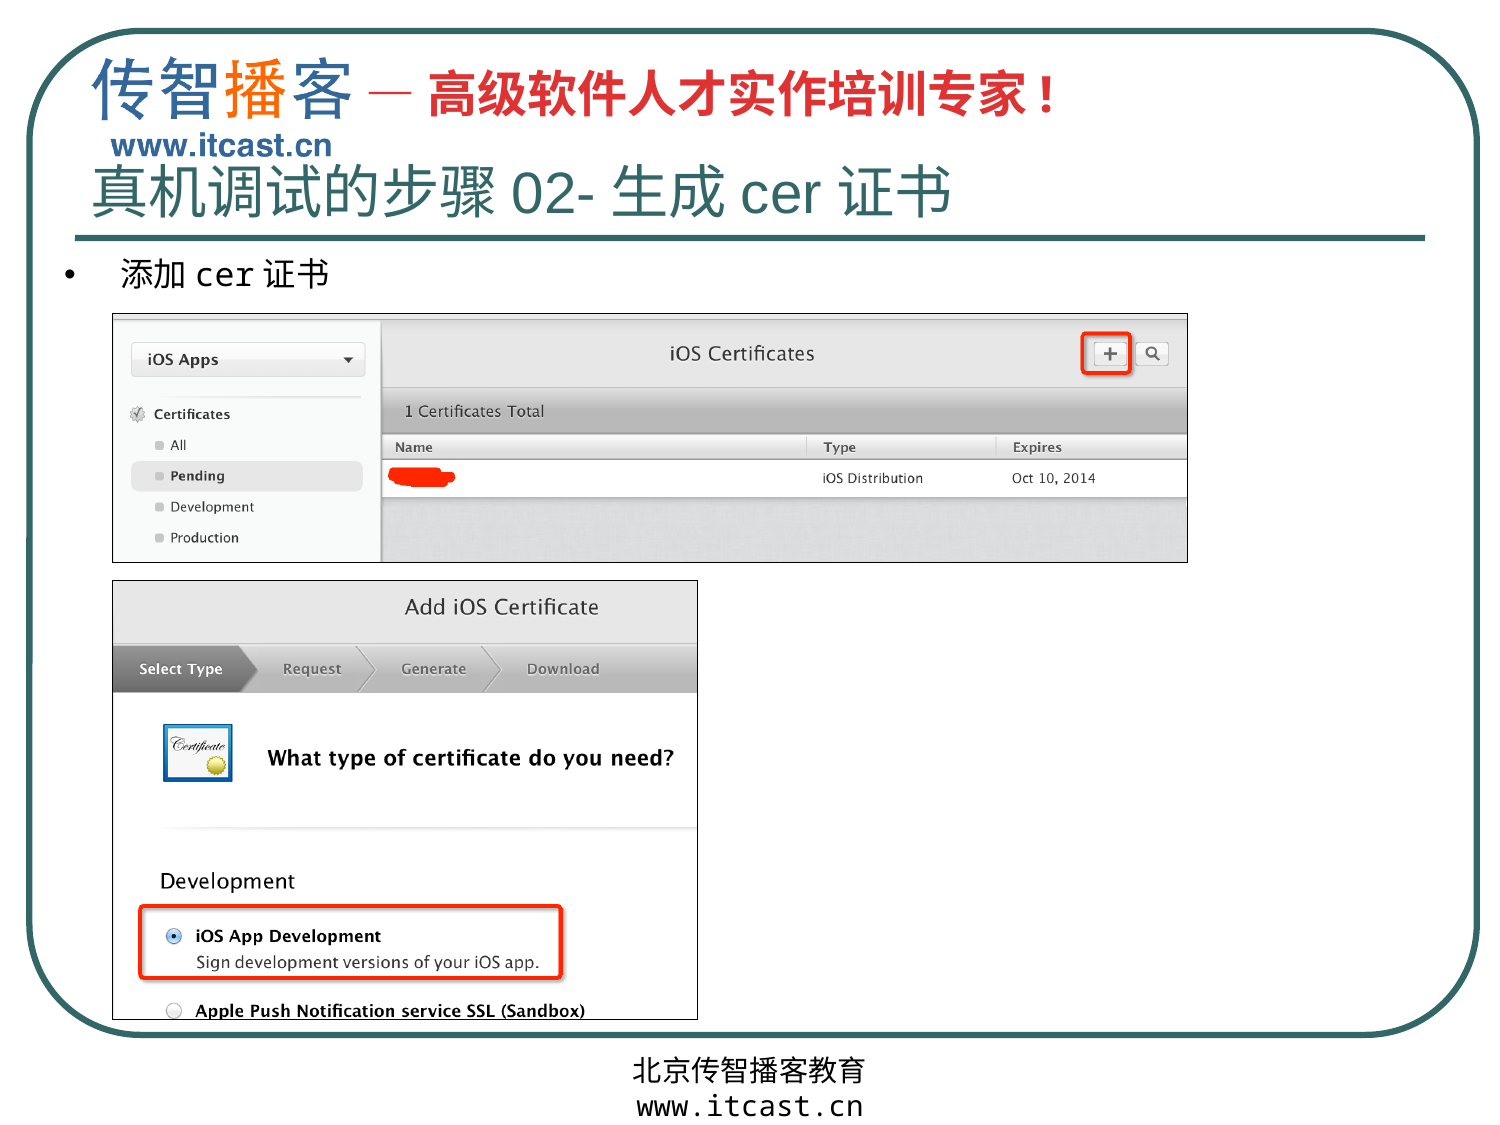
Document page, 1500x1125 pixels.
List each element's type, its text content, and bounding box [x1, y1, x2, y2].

picture [112, 313, 1189, 563]
title 真机调试的步骤02-生成cer证书 [75, 45, 1425, 233]
list 添加cer证书 [49, 246, 1452, 314]
picture [112, 580, 698, 1020]
